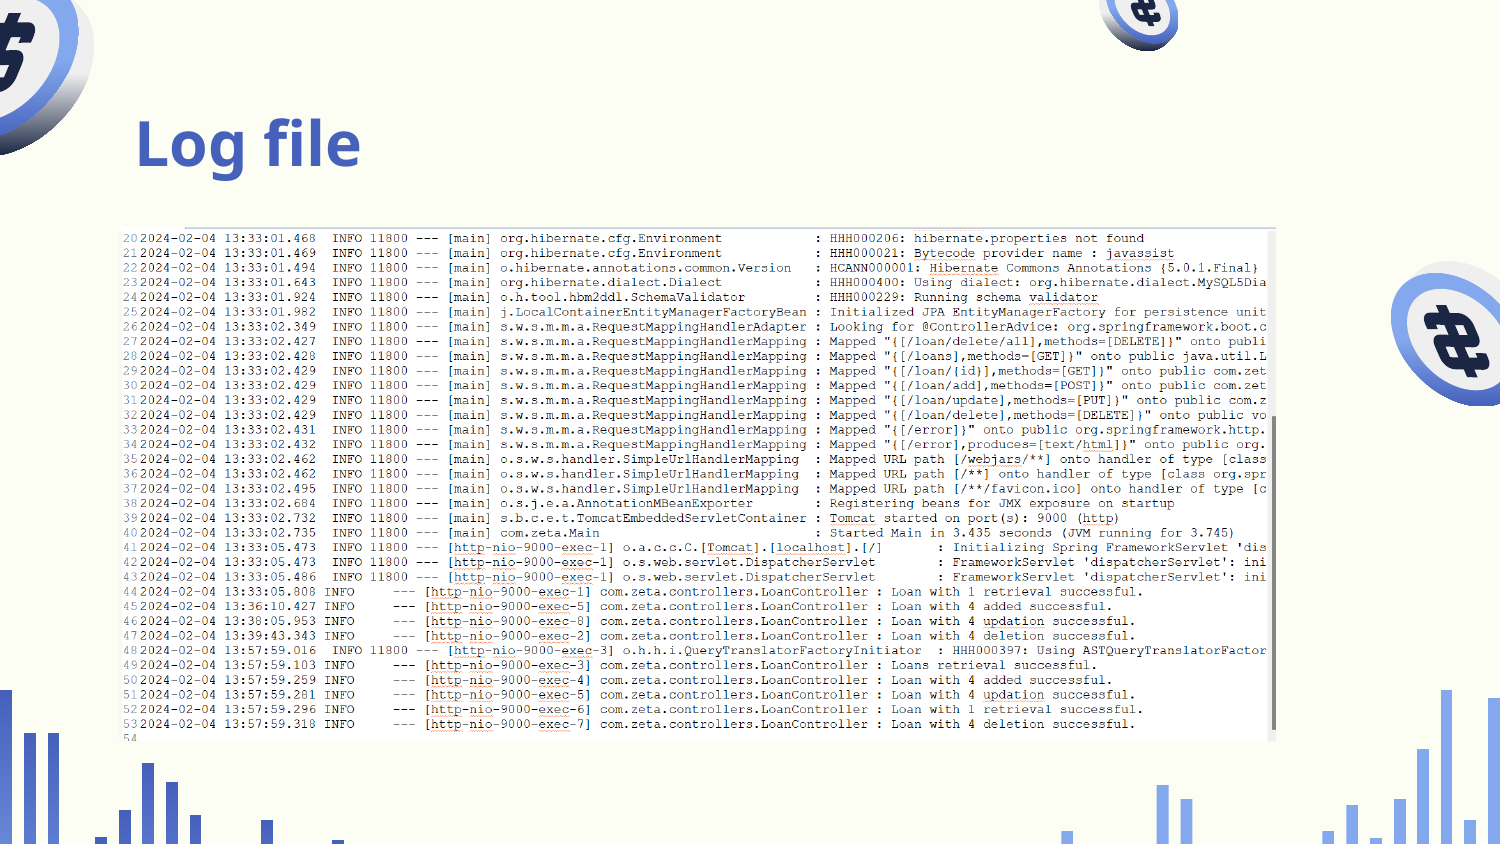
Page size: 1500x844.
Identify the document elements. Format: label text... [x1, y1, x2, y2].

title Log file [119, 88, 1383, 183]
picture [118, 227, 1276, 741]
